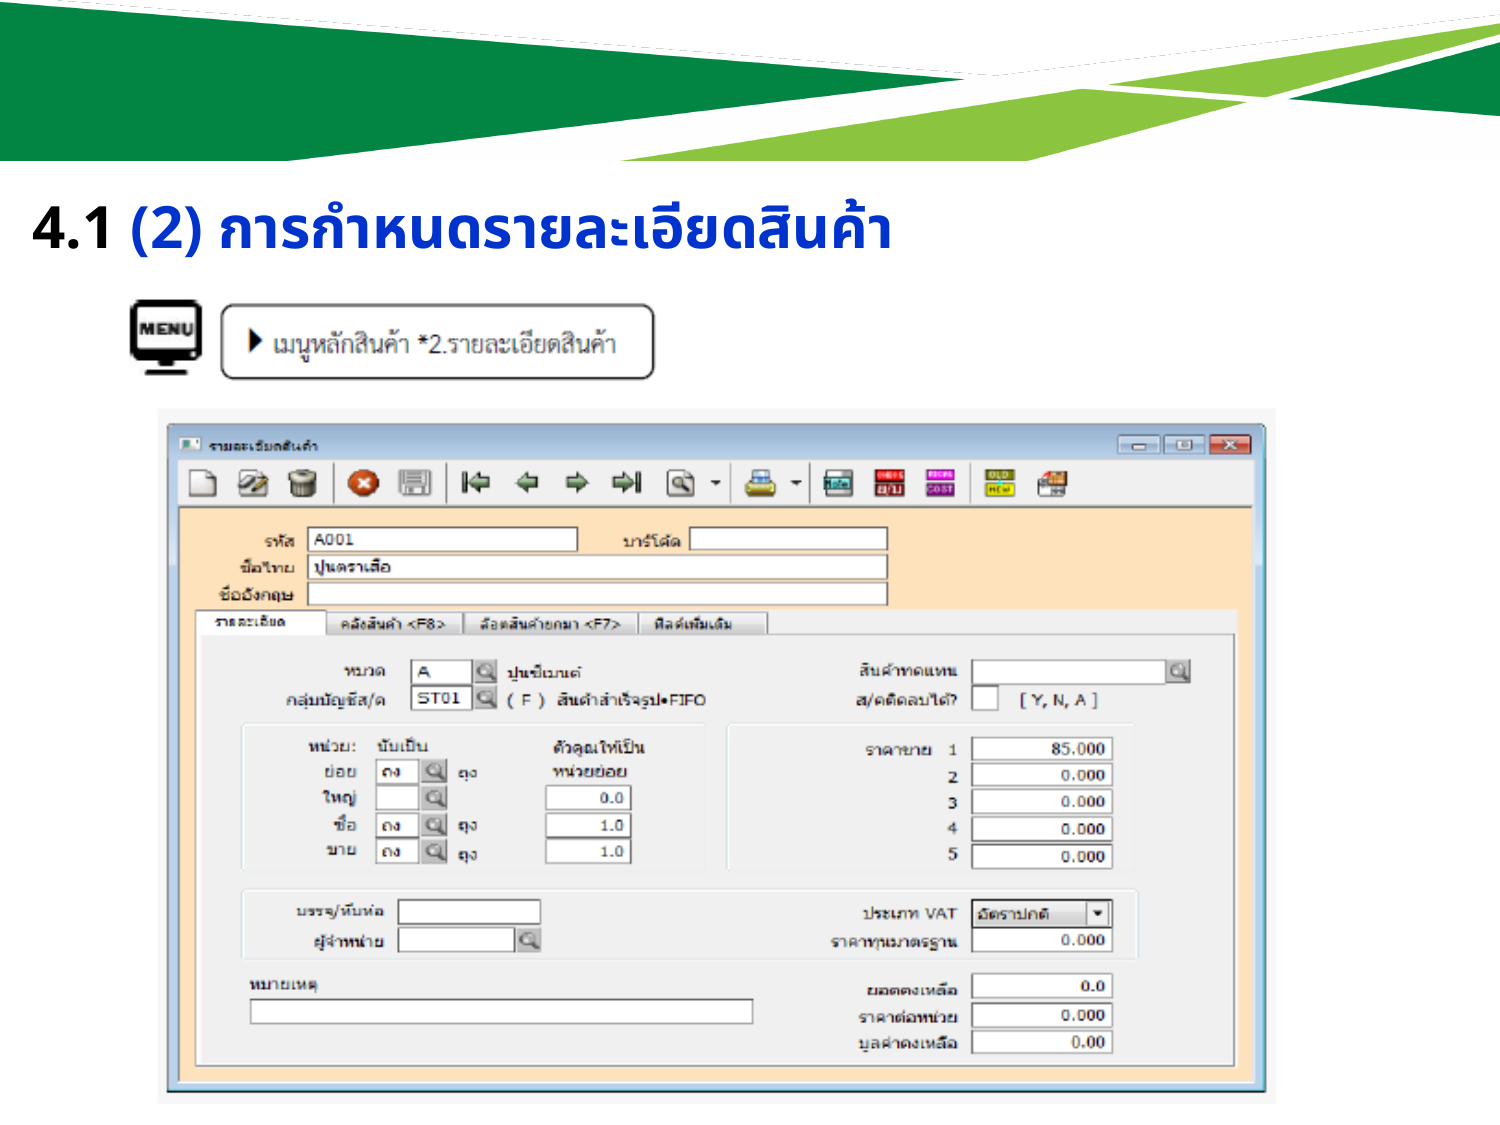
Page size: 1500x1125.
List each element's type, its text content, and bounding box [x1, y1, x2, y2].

picture [0, 1, 1500, 161]
picture [123, 289, 1276, 1107]
text_box 4.1 (2) การกำหนดรายละเอียดสินค้า [17, 182, 1500, 290]
